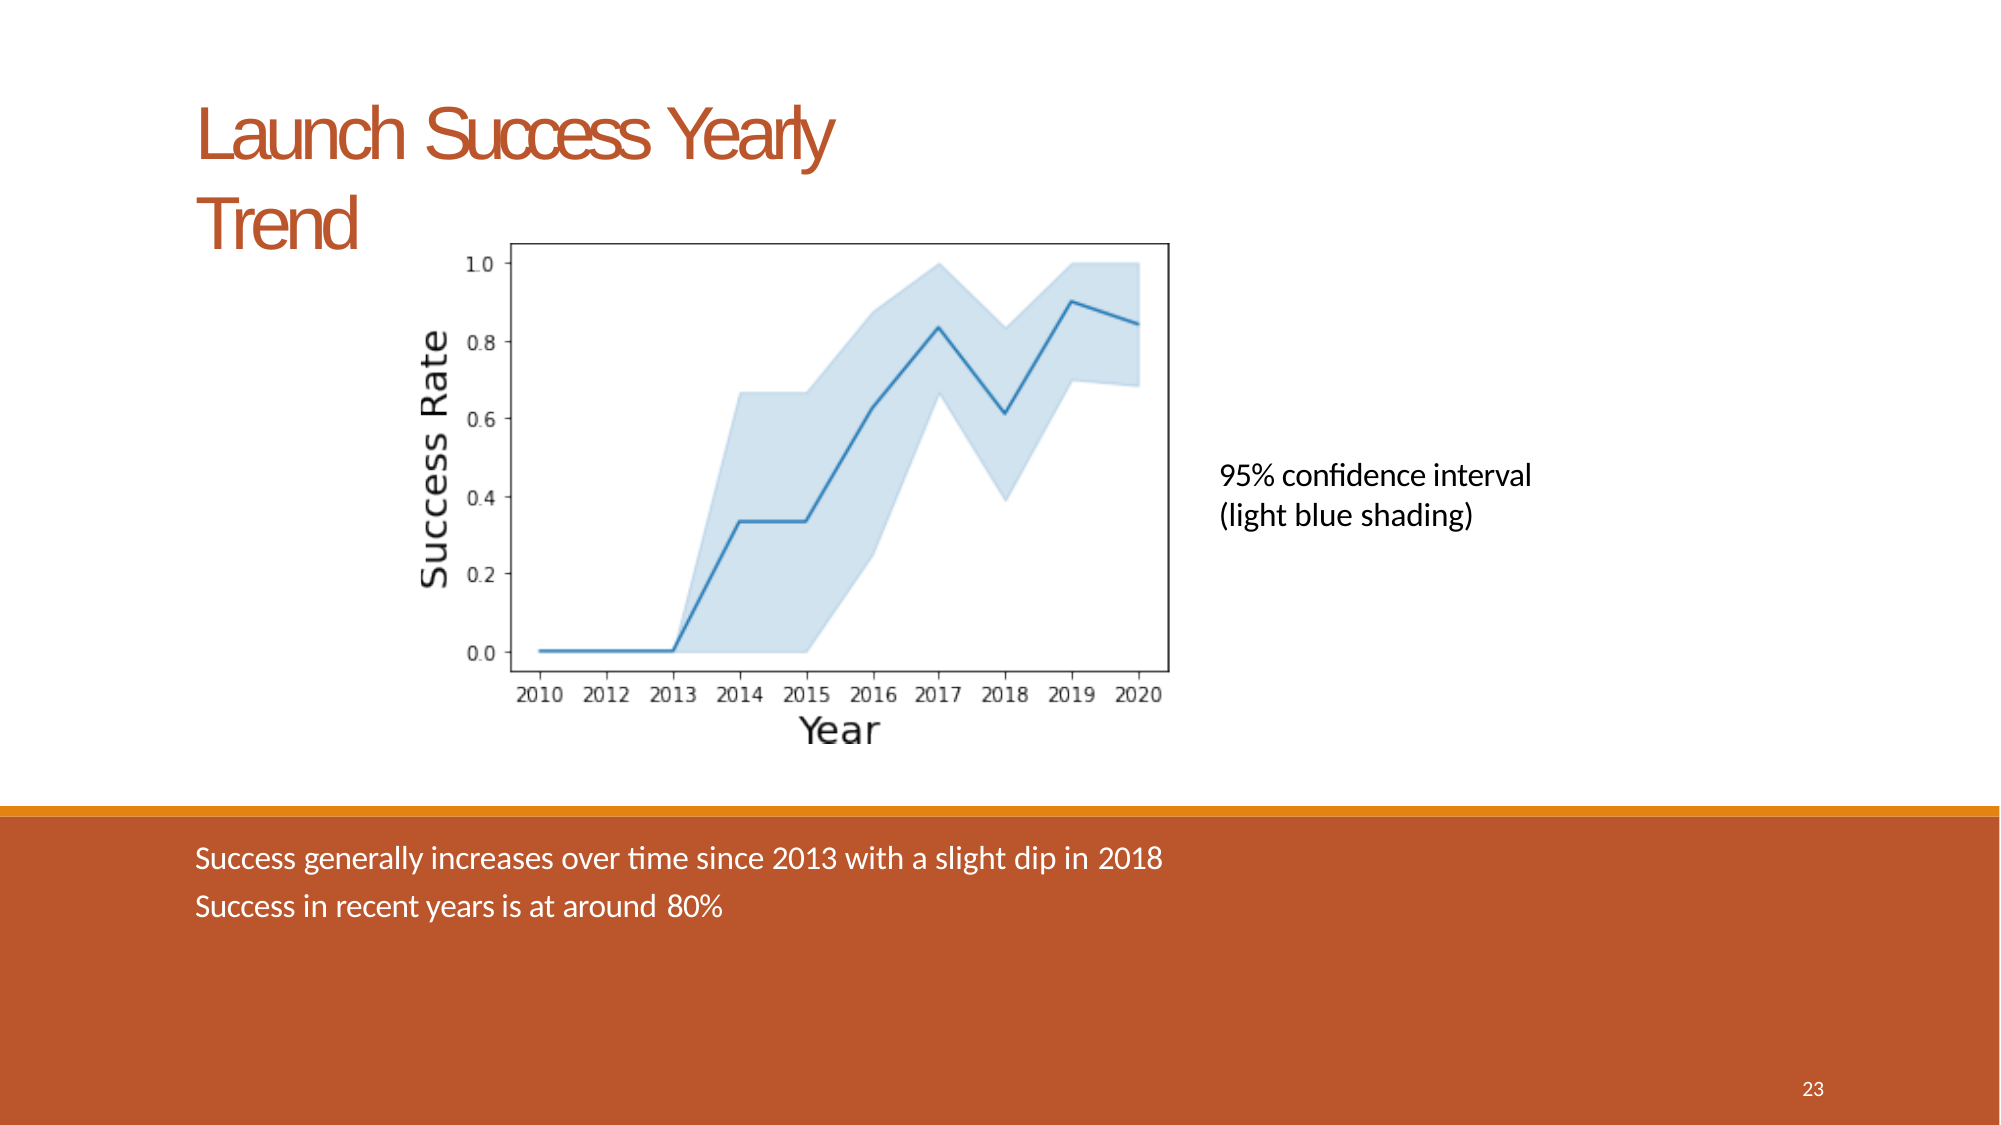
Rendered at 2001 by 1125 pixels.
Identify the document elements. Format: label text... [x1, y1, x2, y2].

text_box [0, 805, 2000, 1125]
text_box [420, 243, 1170, 744]
text_box 95% confidence interval (light blue shading) [1216, 451, 1541, 533]
title Launch Success Yearly Trend [192, 82, 1002, 273]
